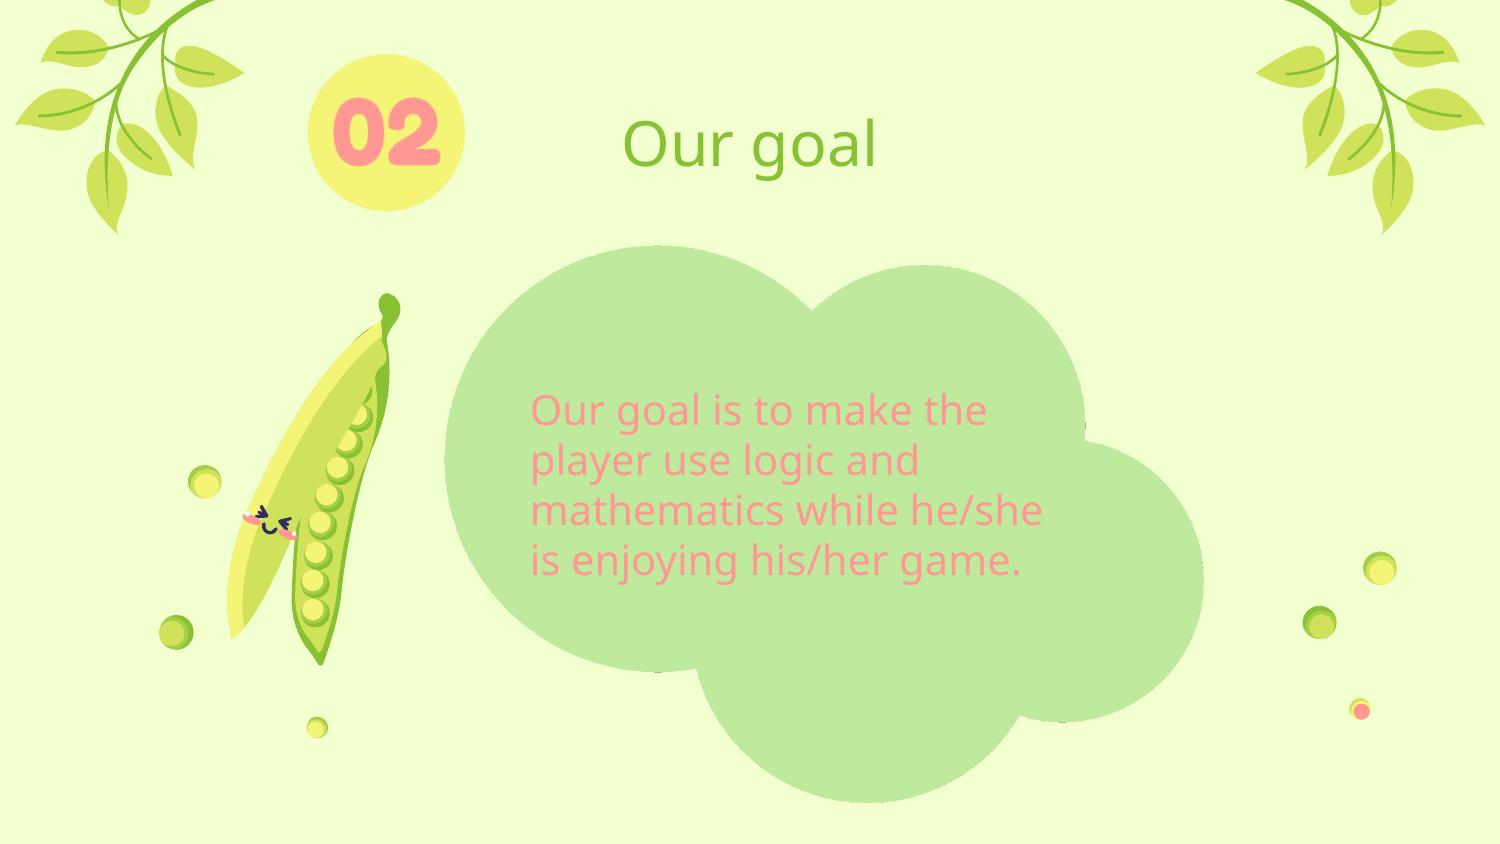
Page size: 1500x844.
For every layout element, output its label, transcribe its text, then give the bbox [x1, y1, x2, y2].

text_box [158, 615, 194, 650]
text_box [305, 716, 329, 739]
picture [284, 51, 494, 222]
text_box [226, 292, 405, 667]
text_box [187, 464, 221, 499]
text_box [1362, 551, 1398, 586]
picture [444, 245, 1204, 804]
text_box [1302, 605, 1337, 640]
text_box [1349, 697, 1372, 720]
title Our goal [498, 88, 1382, 174]
title Our goal [118, 88, 279, 174]
